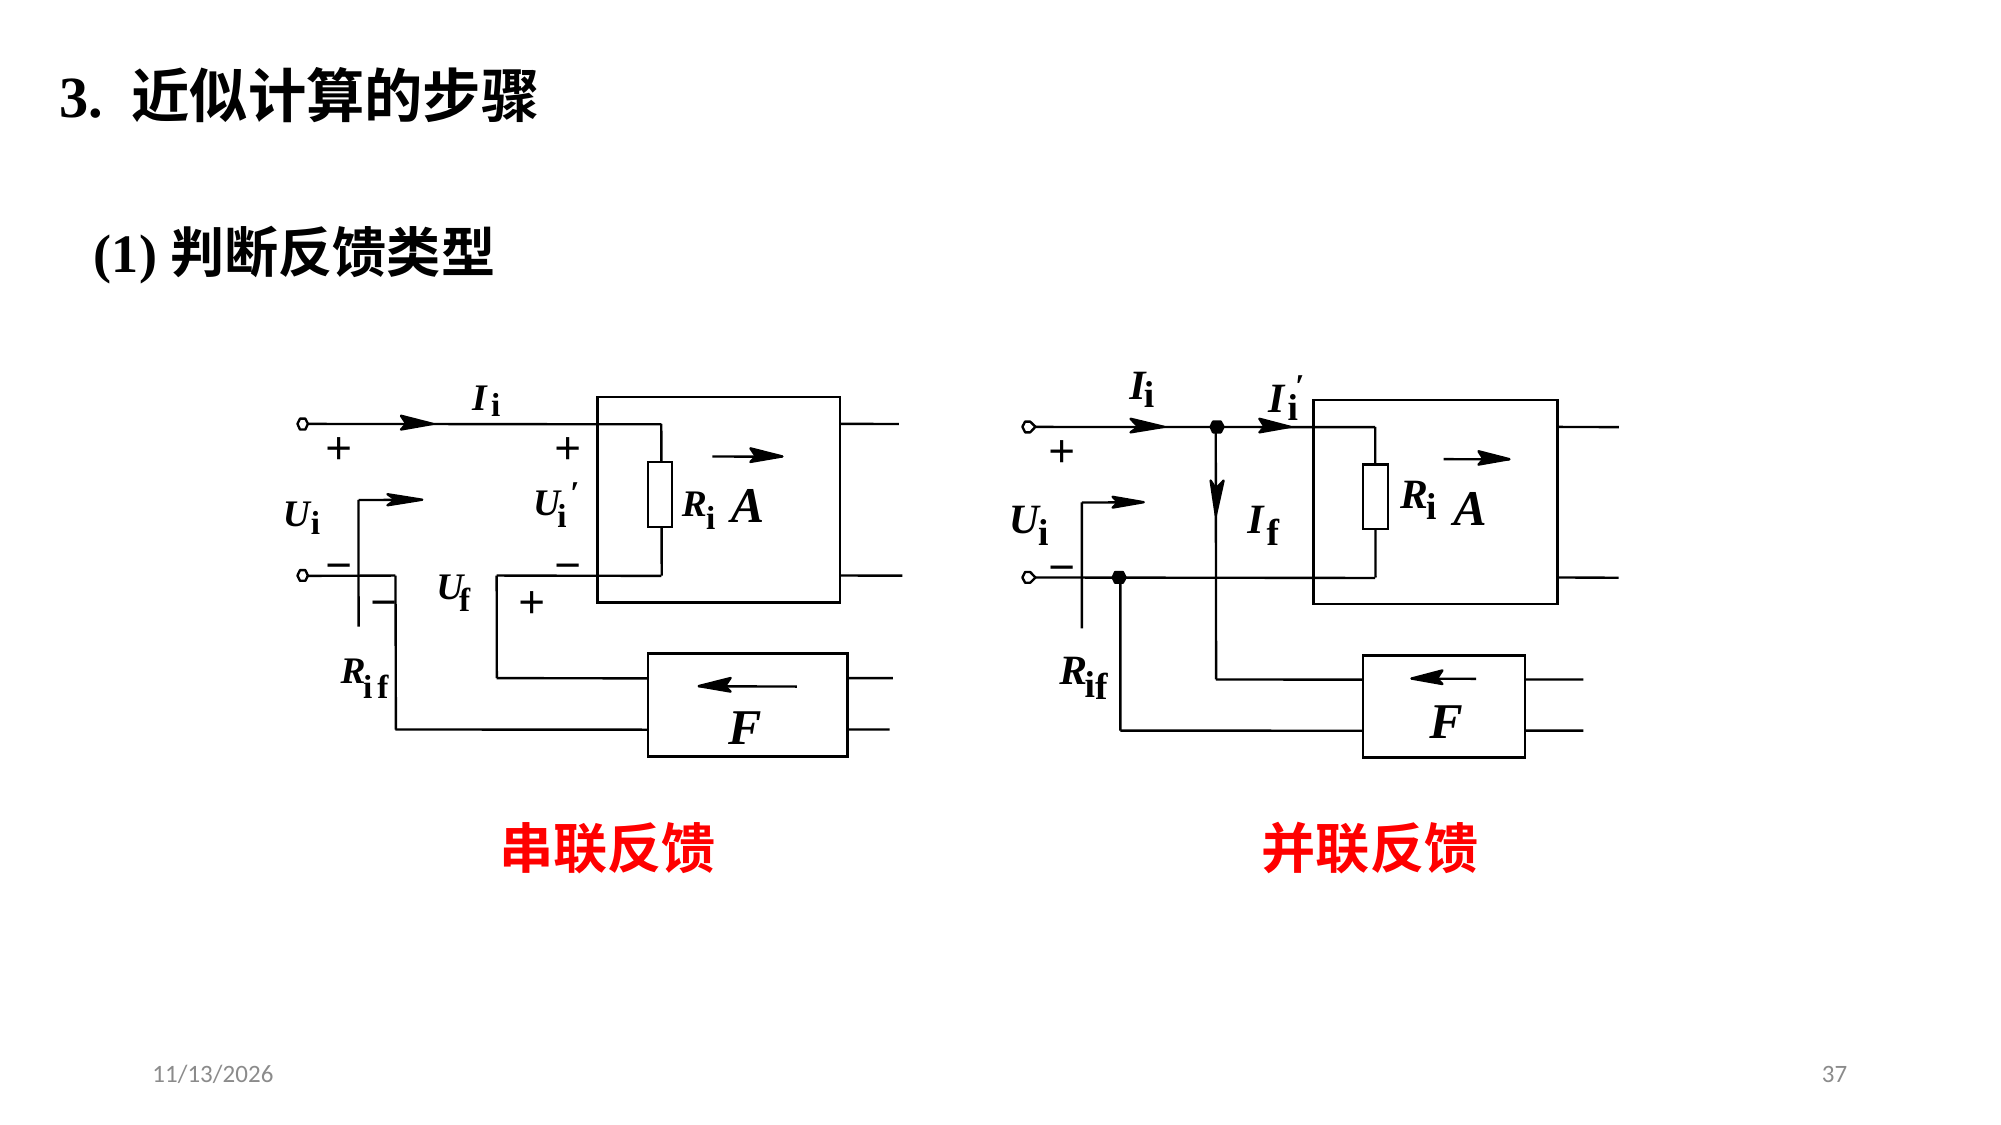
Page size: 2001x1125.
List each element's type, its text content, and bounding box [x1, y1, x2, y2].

text_box 串联反馈 [484, 787, 743, 888]
text_box 并联反馈 [1246, 787, 1514, 888]
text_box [286, 342, 903, 757]
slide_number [137, 1042, 588, 1103]
slide_number 37 [1412, 1042, 1863, 1103]
text_box (1)判断反馈类型 [79, 210, 1216, 291]
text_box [1013, 334, 1620, 758]
text_box 3. 近似计算的步骤 [44, 51, 555, 137]
